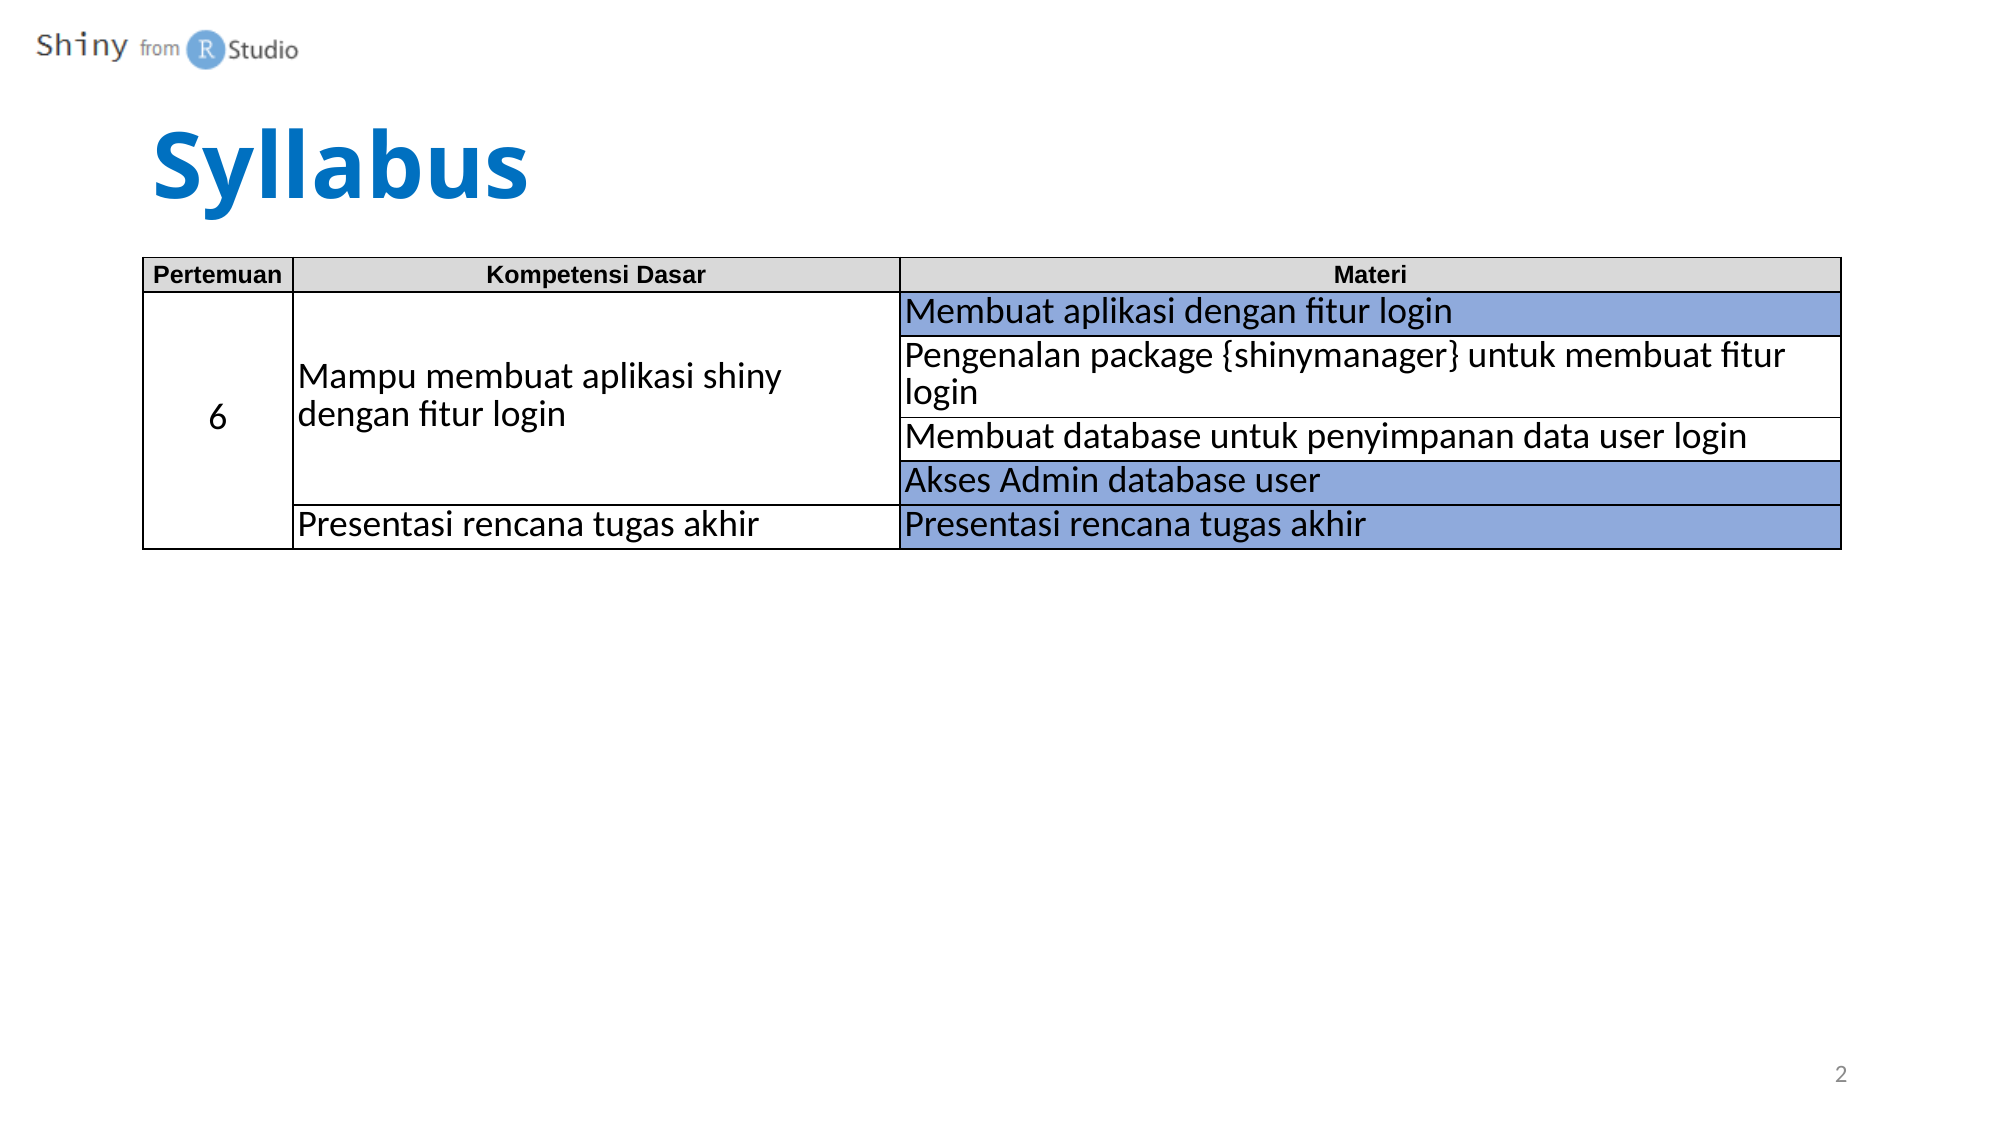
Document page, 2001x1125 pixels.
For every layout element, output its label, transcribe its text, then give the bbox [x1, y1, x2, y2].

title Syllabus [137, 59, 1863, 278]
table_cell Akses Admin database user [901, 462, 1840, 504]
table_cell Mampu membuat aplikasi shiny dengan fitur login [294, 293, 899, 504]
table_cell Membuat aplikasi dengan fitur login [901, 293, 1840, 335]
table_header Materi [901, 258, 1840, 291]
table_header Kompetensi Dasar [294, 258, 899, 291]
slide_number 2 [1412, 1042, 1863, 1103]
table_cell Pengenalan package {shinymanager} untuk membuat fitur login [901, 337, 1840, 417]
table_header Pertemuan [144, 258, 292, 291]
table_cell Membuat database untuk penyimpanan data user login [901, 418, 1840, 460]
picture [22, 13, 313, 85]
table_cell Presentasi rencana tugas akhir [294, 506, 899, 548]
table_cell 6 [144, 293, 292, 548]
table_cell Presentasi rencana tugas akhir [901, 506, 1840, 548]
